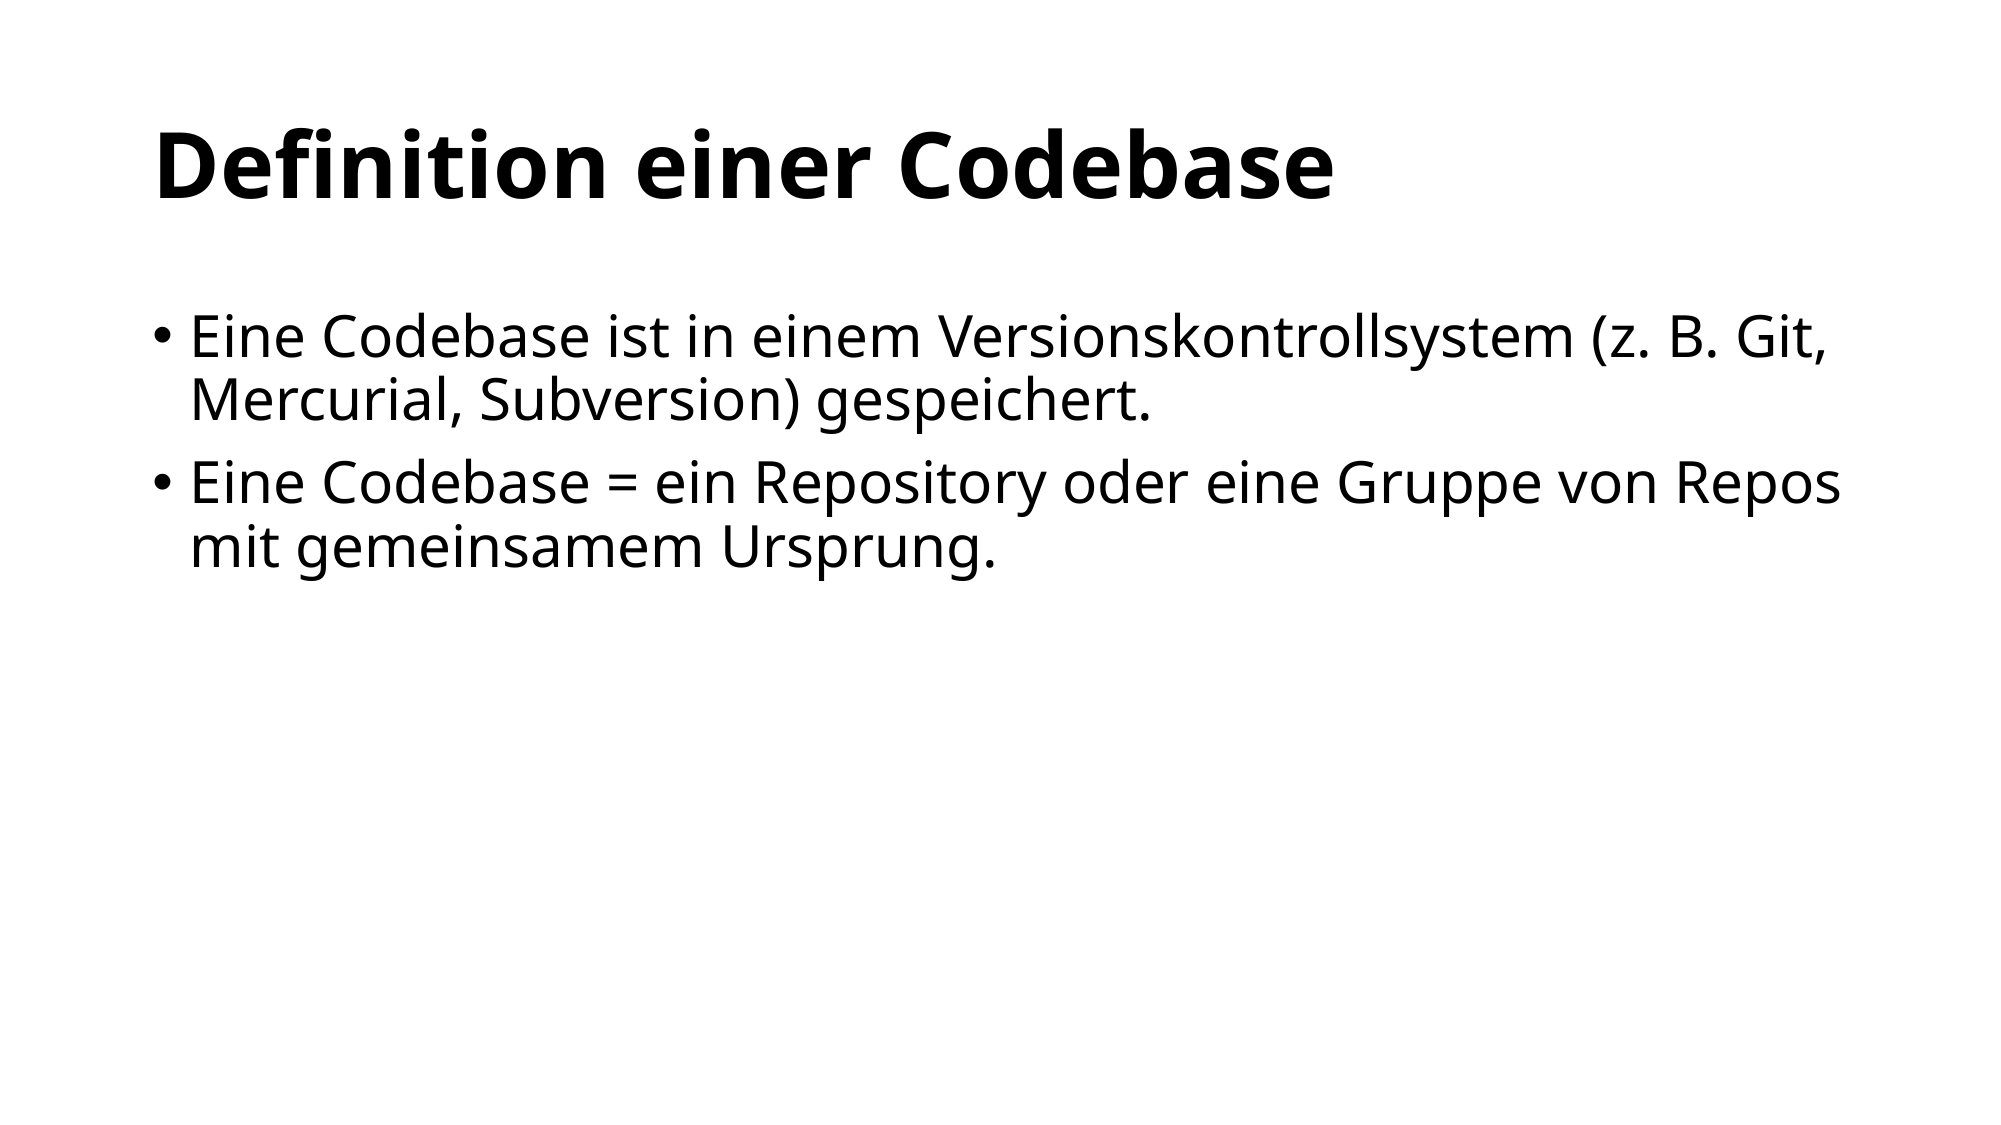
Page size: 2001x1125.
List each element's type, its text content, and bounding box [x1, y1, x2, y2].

list Eine Codebase ist in einem Versionskontrollsystem (z. B. Git, Mercurial, Subversion) gespeichert. Eine Codebase = ein Repository oder eine Gruppe von Repos mit gemeinsamem Ursprung. [137, 299, 1863, 1014]
title Definition einer Codebase [137, 59, 1863, 278]
